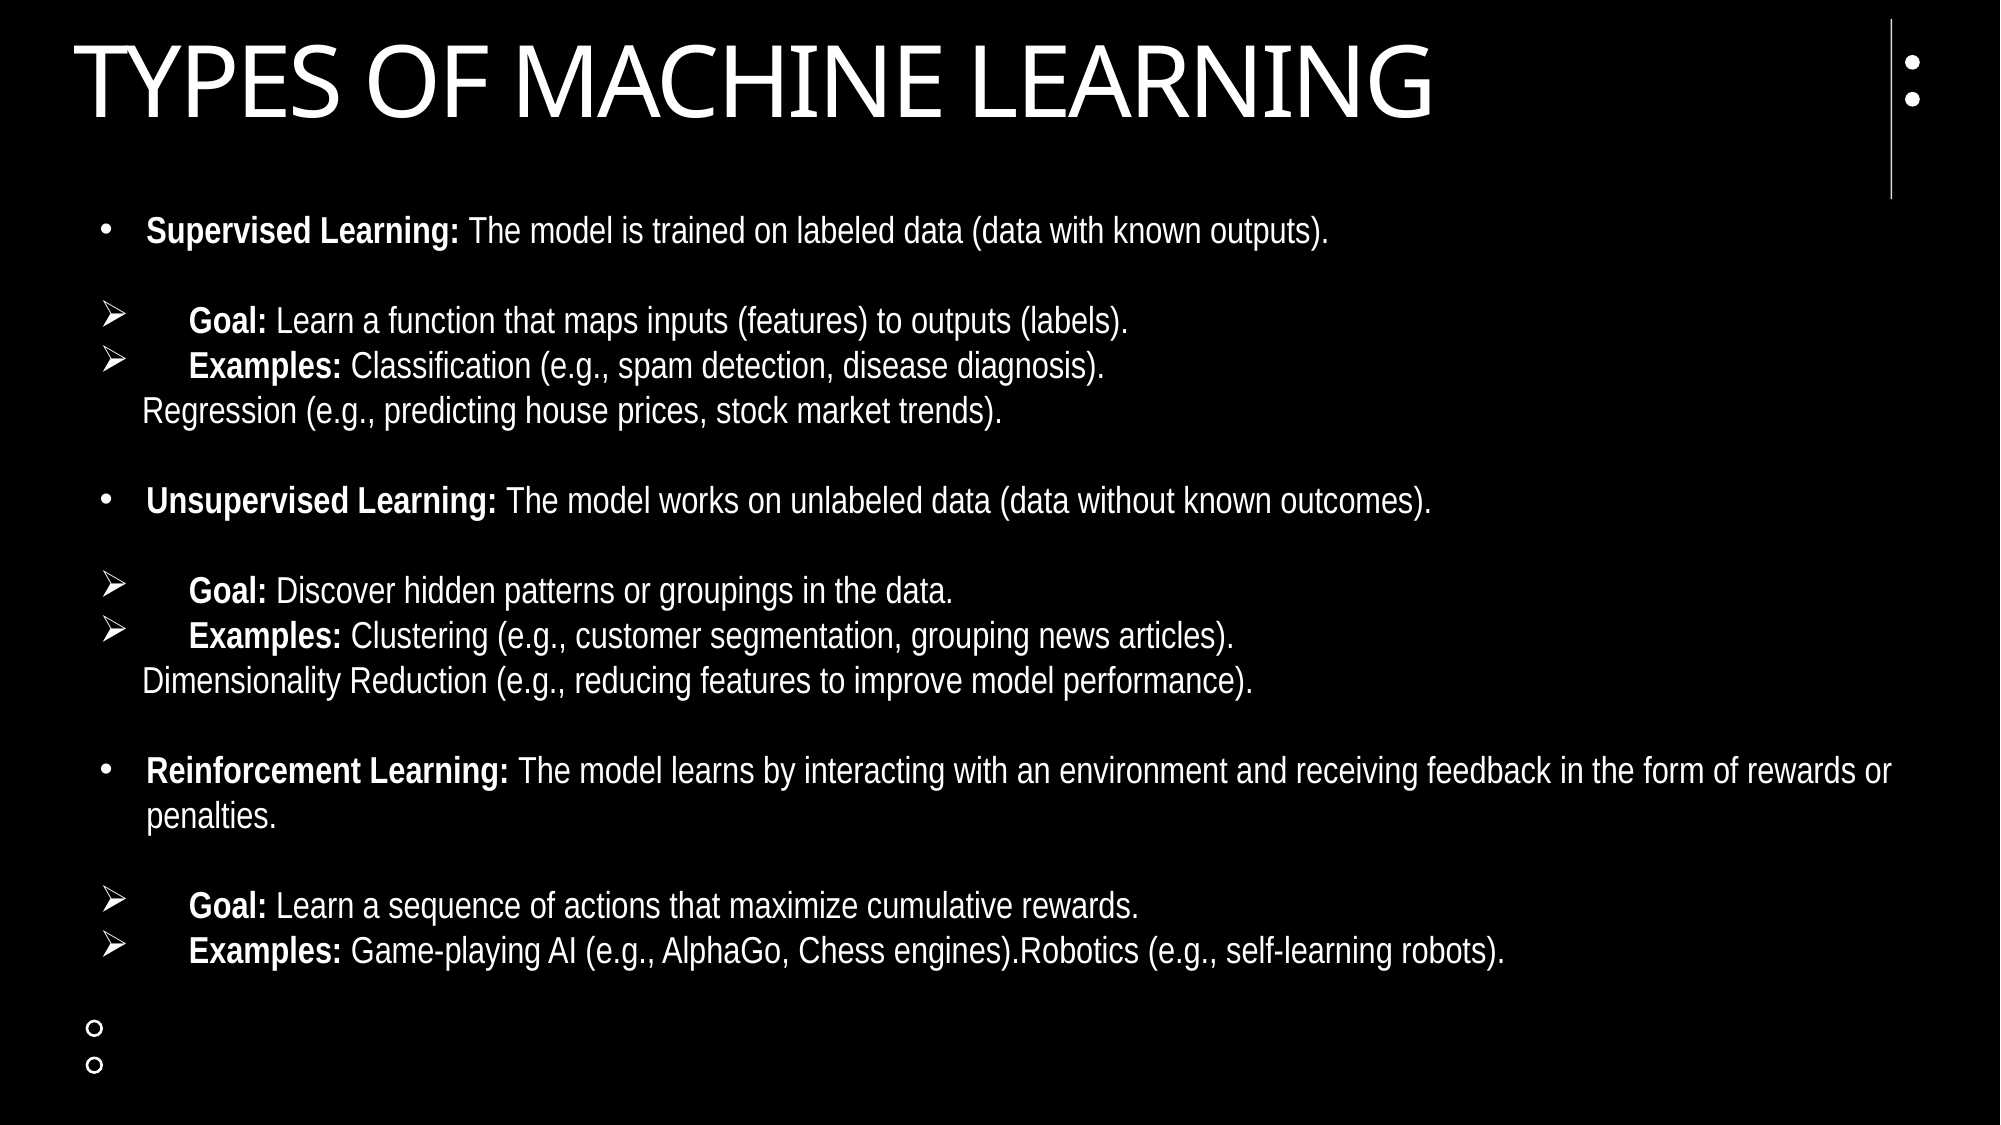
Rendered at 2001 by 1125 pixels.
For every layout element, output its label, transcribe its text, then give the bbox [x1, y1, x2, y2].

title Types of Machine learning [73, 0, 1903, 136]
text_box Supervised Learning: The model is trained on labeled data (data with known outputs). Goal: Learn a function that maps inputs (features) to outputs (labels). Examples: Classification (e.g., spam detection, disease diagnosis). Regression (e.g., predicting house prices, stock market trends). Unsupervised Learning: The model works on unlabeled data (data without known outcomes). Goal: Discover hidden patterns or groupings in the data. Examples: Clustering (e.g., customer segmentation, grouping news articles). Dimensionality Reduction (e.g., reducing features to improve model performance). Reinforcement Learning: The model learns by interacting with an environment and receiving feedback in the form of rewards or penalties. Goal: Learn a sequence of actions that maximize cumulative rewards. Examples: Game-playing AI (e.g., AlphaGo, Chess engines).Robotics (e.g., self-learning robots). [84, 199, 1952, 979]
